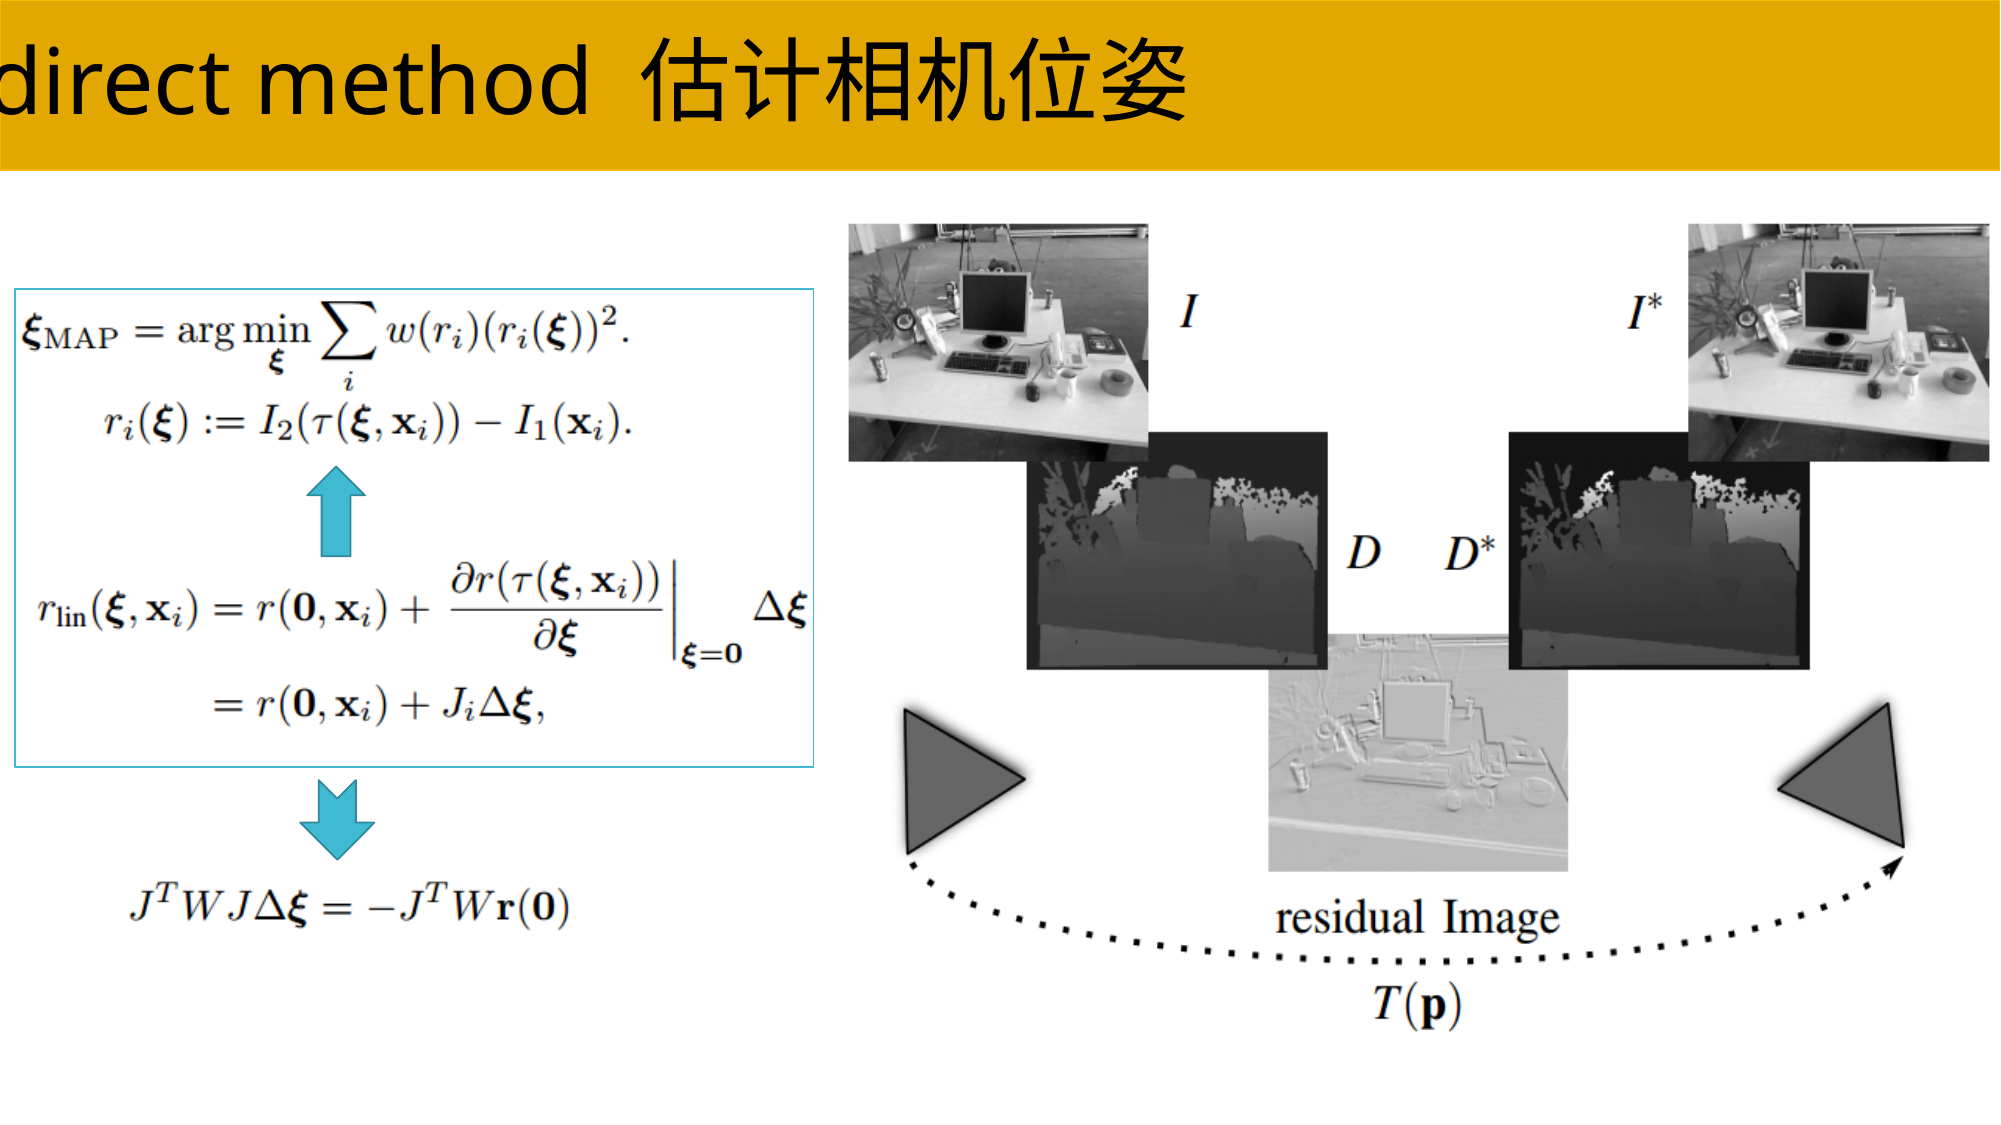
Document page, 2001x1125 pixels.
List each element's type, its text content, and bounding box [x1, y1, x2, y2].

picture [14, 288, 658, 467]
picture [121, 862, 576, 937]
text_box [0, 0, 2000, 171]
picture [843, 221, 2000, 1041]
text_box [15, 732, 814, 768]
text_box [15, 289, 814, 555]
picture [14, 555, 814, 732]
text_box [299, 779, 376, 861]
text_box direct method 估计相机位姿 [0, 15, 1206, 185]
